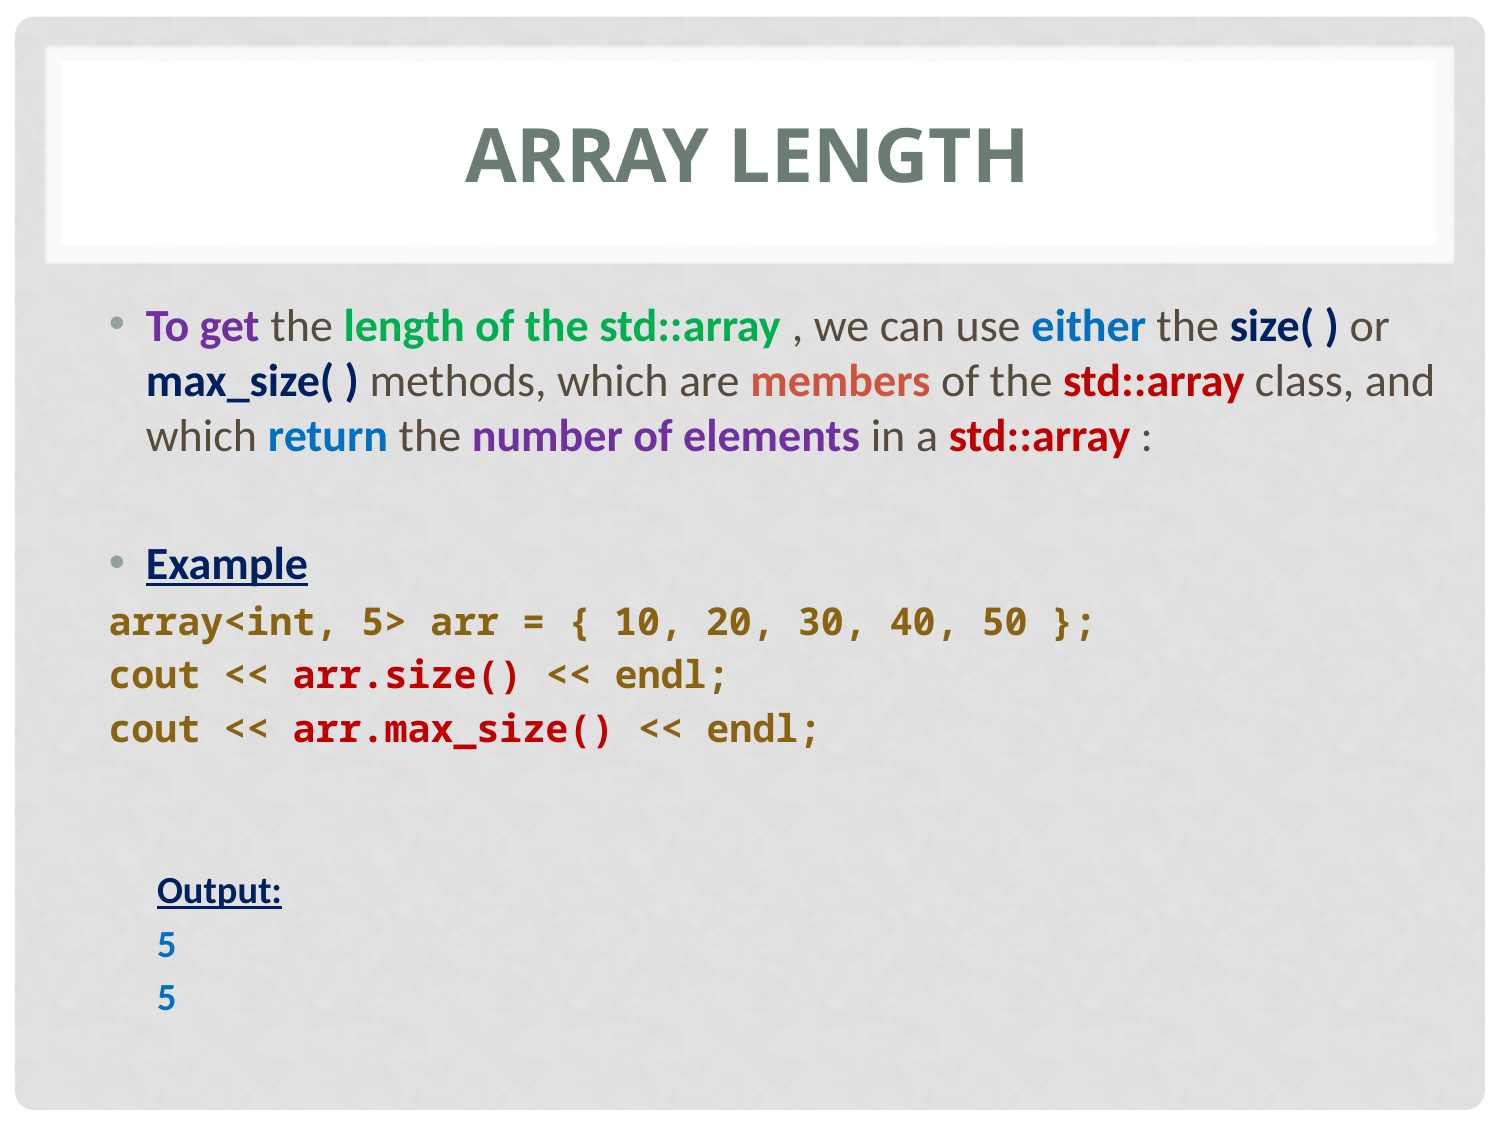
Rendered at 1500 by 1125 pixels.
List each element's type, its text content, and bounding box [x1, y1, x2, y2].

title array length [69, 66, 1425, 238]
list To get the length of the std::array , we can use either the size( ) or max_size( ) methods, which are members of the std::array class, and which return the number of elements in a std::array : Example array<int, 5> arr = { 10, 20, 30, 40, 50 }; cout << arr.size() << endl; cout << arr.max_size() << endl; Output: 5 5 [75, 287, 1459, 1035]
